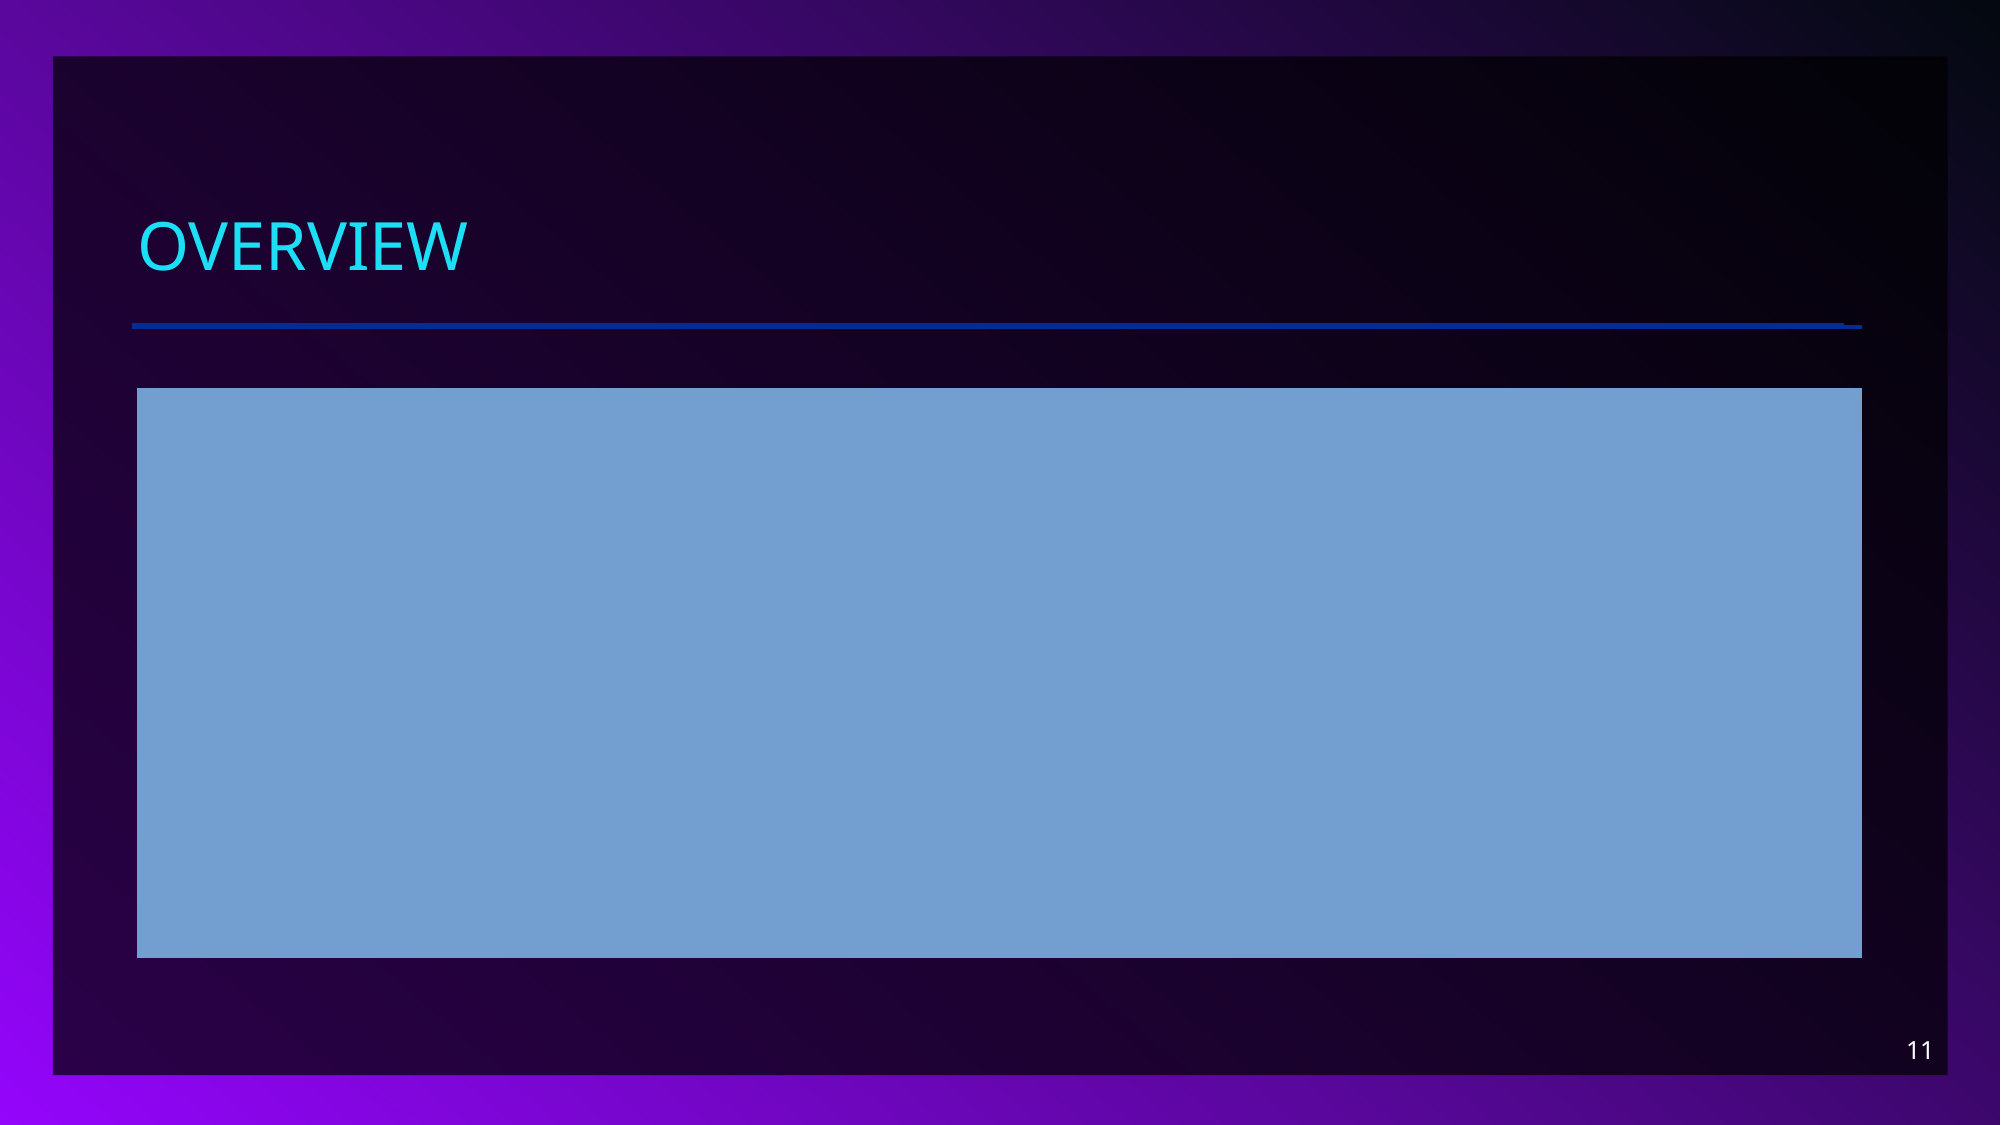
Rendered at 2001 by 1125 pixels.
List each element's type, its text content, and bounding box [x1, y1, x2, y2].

title overview [137, 105, 1862, 293]
slide_number 11 [1499, 1021, 1950, 1082]
